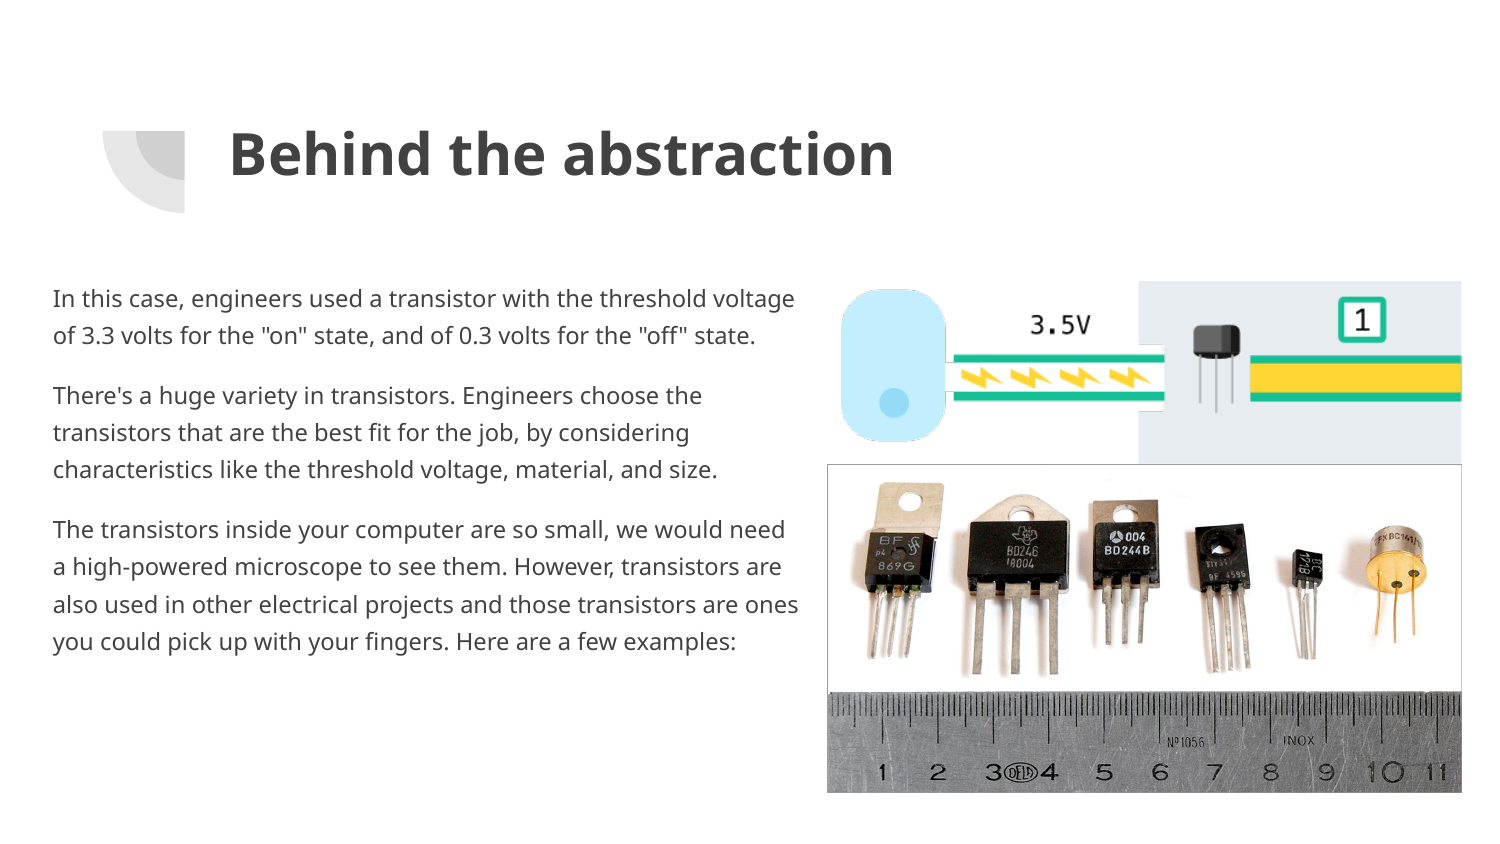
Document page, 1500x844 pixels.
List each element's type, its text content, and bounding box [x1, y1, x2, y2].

list In this case, engineers used a transistor with the threshold voltage of 3.3 volts for the "on" state, and of 0.3 volts for the "off" state. There's a huge variety in transistors. Engineers choose the transistors that are the best fit for the job, by considering characteristics like the threshold voltage, material, and size. The transistors inside your computer are so small, we would need a high-powered microscope to see them. However, transistors are also used in other electrical projects and those transistors are ones you could pick up with your fingers. Here are a few examples: [37, 262, 816, 745]
title Behind the abstraction [213, 98, 1368, 263]
picture [826, 281, 1462, 793]
